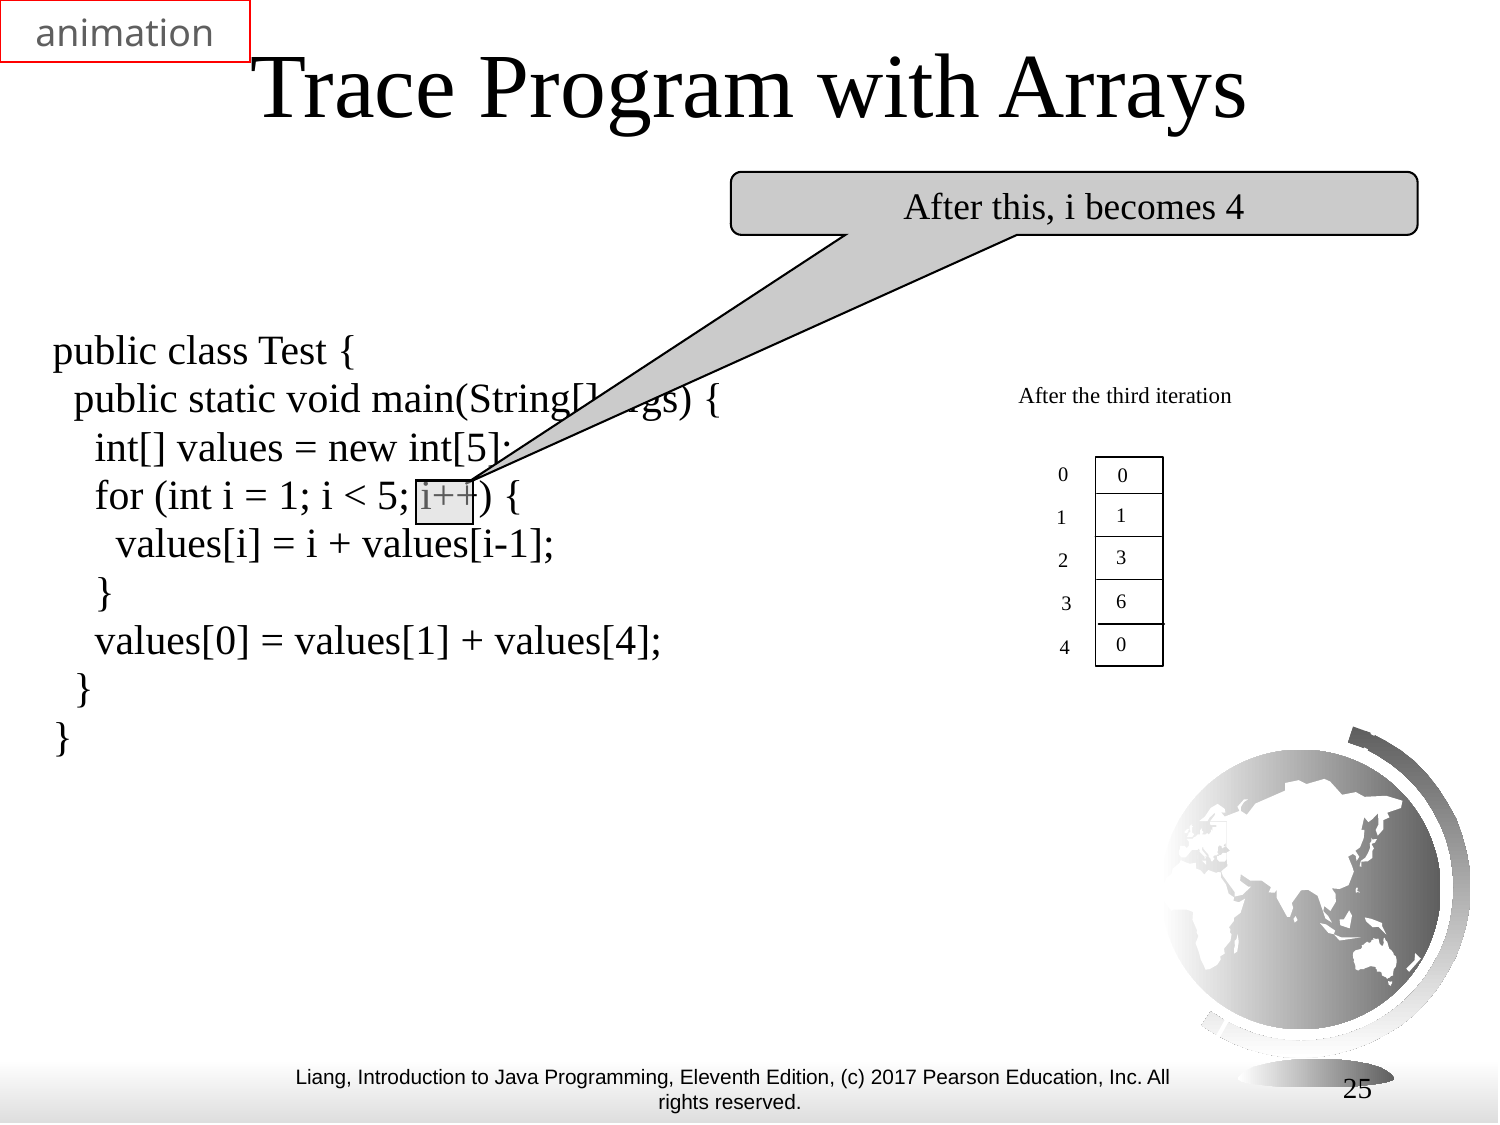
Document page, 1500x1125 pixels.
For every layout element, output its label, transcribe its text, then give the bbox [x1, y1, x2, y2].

text_box After this, i becomes 4 [561, 171, 1418, 421]
text_box After this, i becomes 4 [471, 422, 603, 481]
list public class Test { public static void main(String[] args) { int[] values = new int[5]; for (int i = 1; i < 5; i++) { values[i] = i + values[i-1]; } values[0] = values[1] + values[4]; } } [37, 324, 707, 421]
text_box animation [0, 0, 250, 63]
slide_number 25 [1074, 1049, 1388, 1125]
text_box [957, 335, 1280, 681]
text_box [416, 480, 473, 525]
list public class Test { public static void main(String[] args) { int[] values = new int[5]; for (int i = 1; i < 5; i++) { values[i] = i + values[i-1]; } values[0] = values[1] + values[4]; } } [607, 356, 750, 421]
title Trace Program with Arrays [112, 37, 1388, 125]
list public class Test { public static void main(String[] args) { int[] values = new int[5]; for (int i = 1; i < 5; i++) { values[i] = i + values[i-1]; } values[0] = values[1] + values[4]; } } [37, 422, 750, 788]
